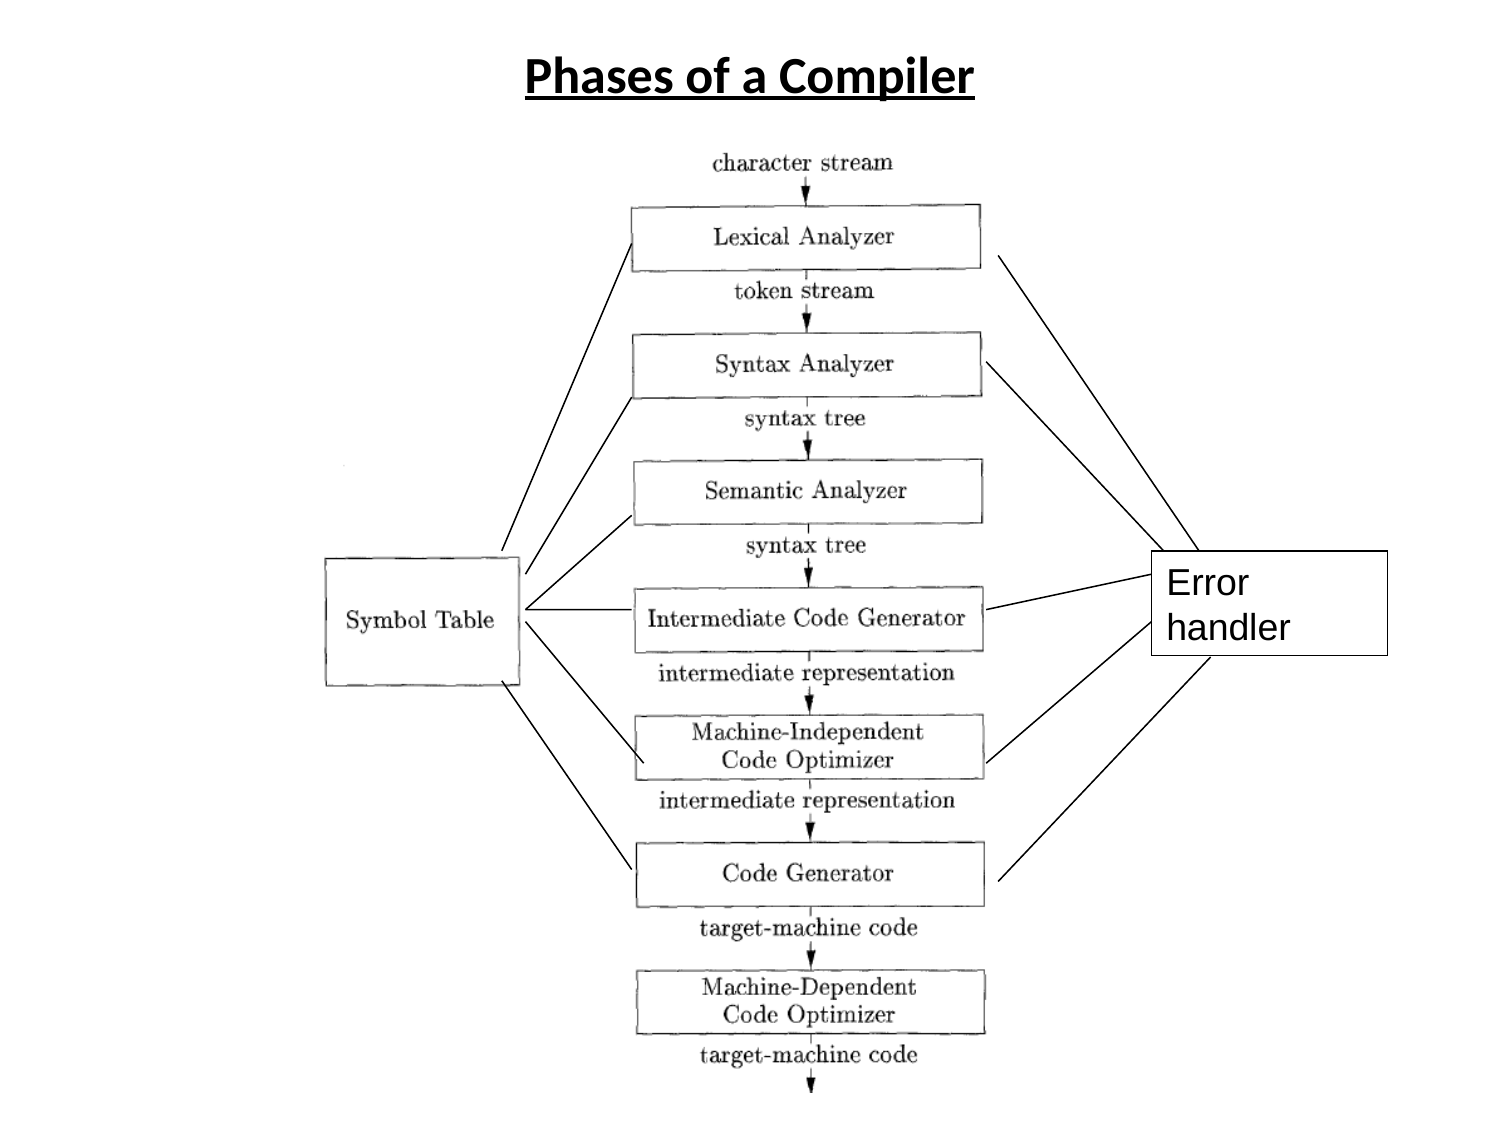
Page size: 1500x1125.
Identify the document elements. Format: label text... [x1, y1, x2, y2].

text_box Error handler [1151, 550, 1388, 656]
title Phases of a Compiler [75, 31, 1425, 114]
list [300, 136, 999, 1093]
